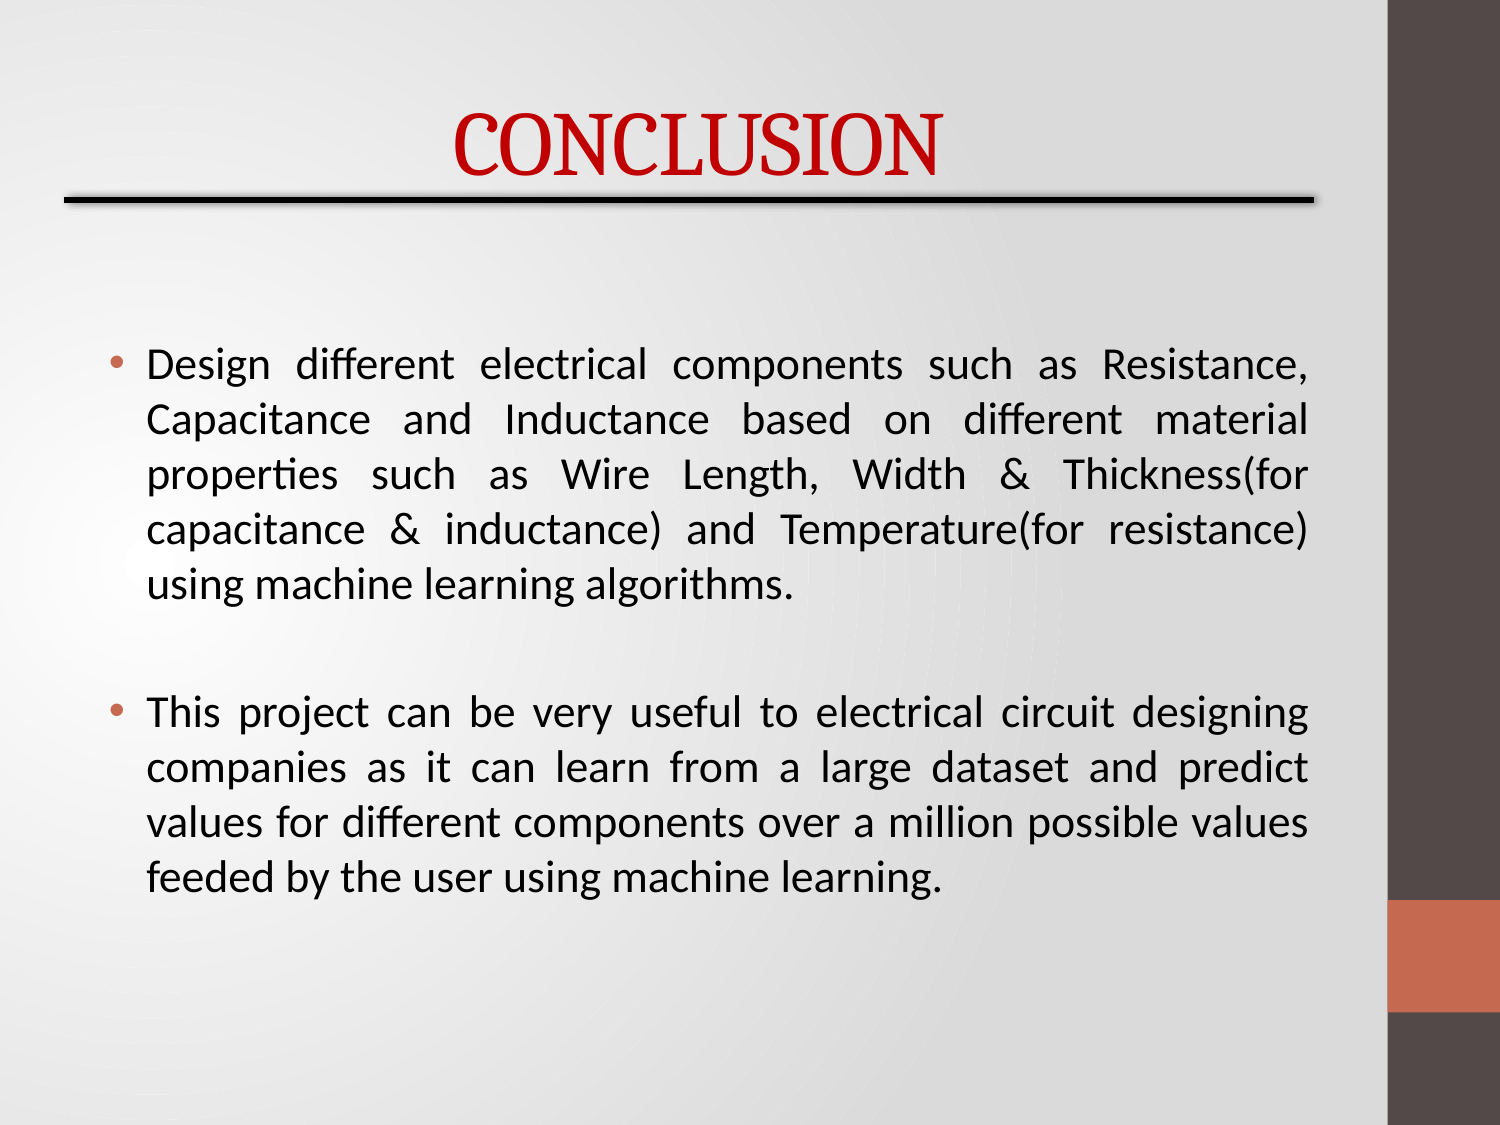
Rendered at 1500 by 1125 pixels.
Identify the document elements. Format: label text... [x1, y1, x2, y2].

title CONCLUSION [75, 45, 1325, 233]
list Design different electrical components such as Resistance, Capacitance and Inductance based on different material properties such as Wire Length, Width & Thickness(for capacitance & inductance) and Temperature(for resistance) using machine learning algorithms. This project can be very useful to electrical circuit designing companies as it can learn from a large dataset and predict values for different components over a million possible values feeded by the user using machine learning. [75, 262, 1325, 1050]
